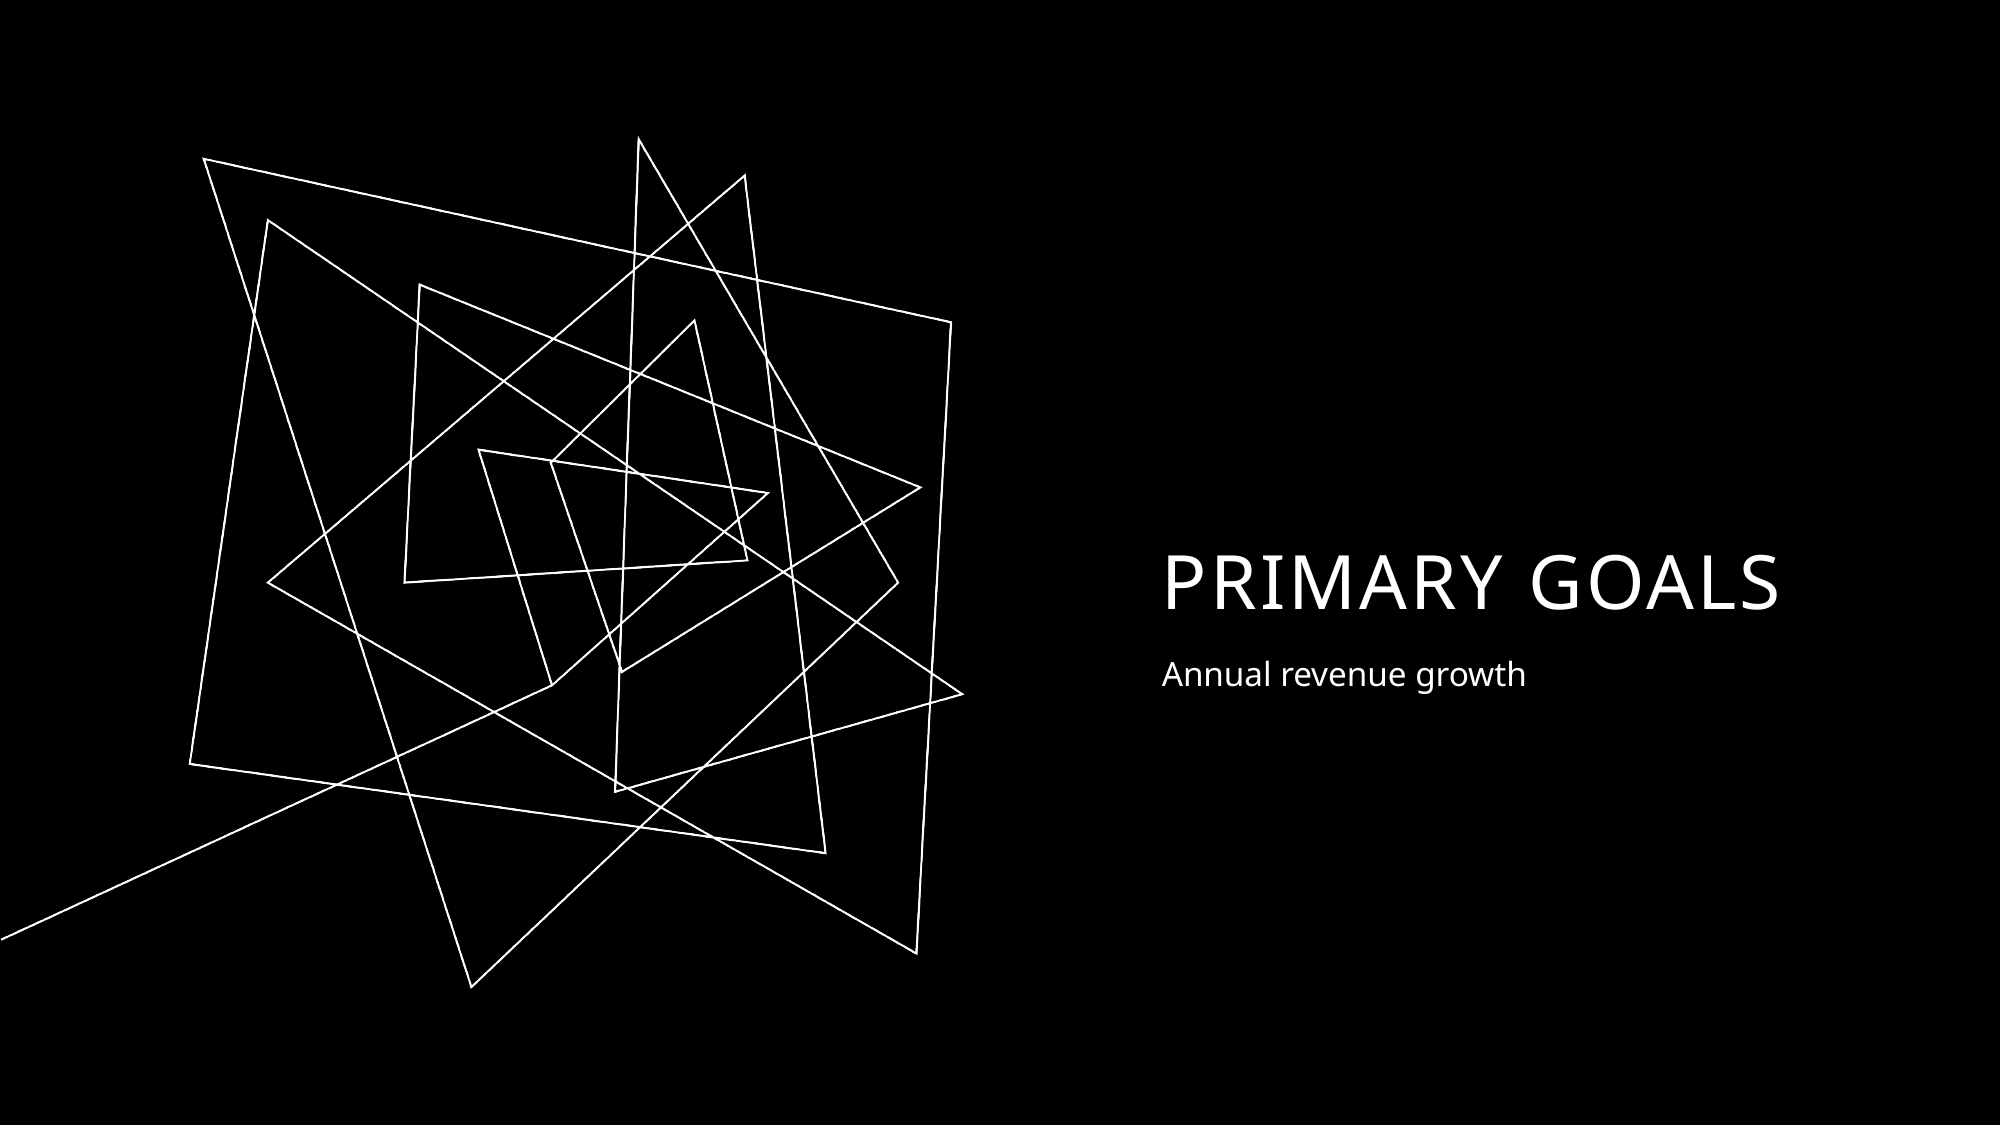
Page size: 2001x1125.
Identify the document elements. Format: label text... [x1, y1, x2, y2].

subtitle Annual revenue growth [1146, 649, 1833, 710]
picture [0, 135, 965, 989]
title PRIMARY GOALS [1146, 352, 1833, 634]
